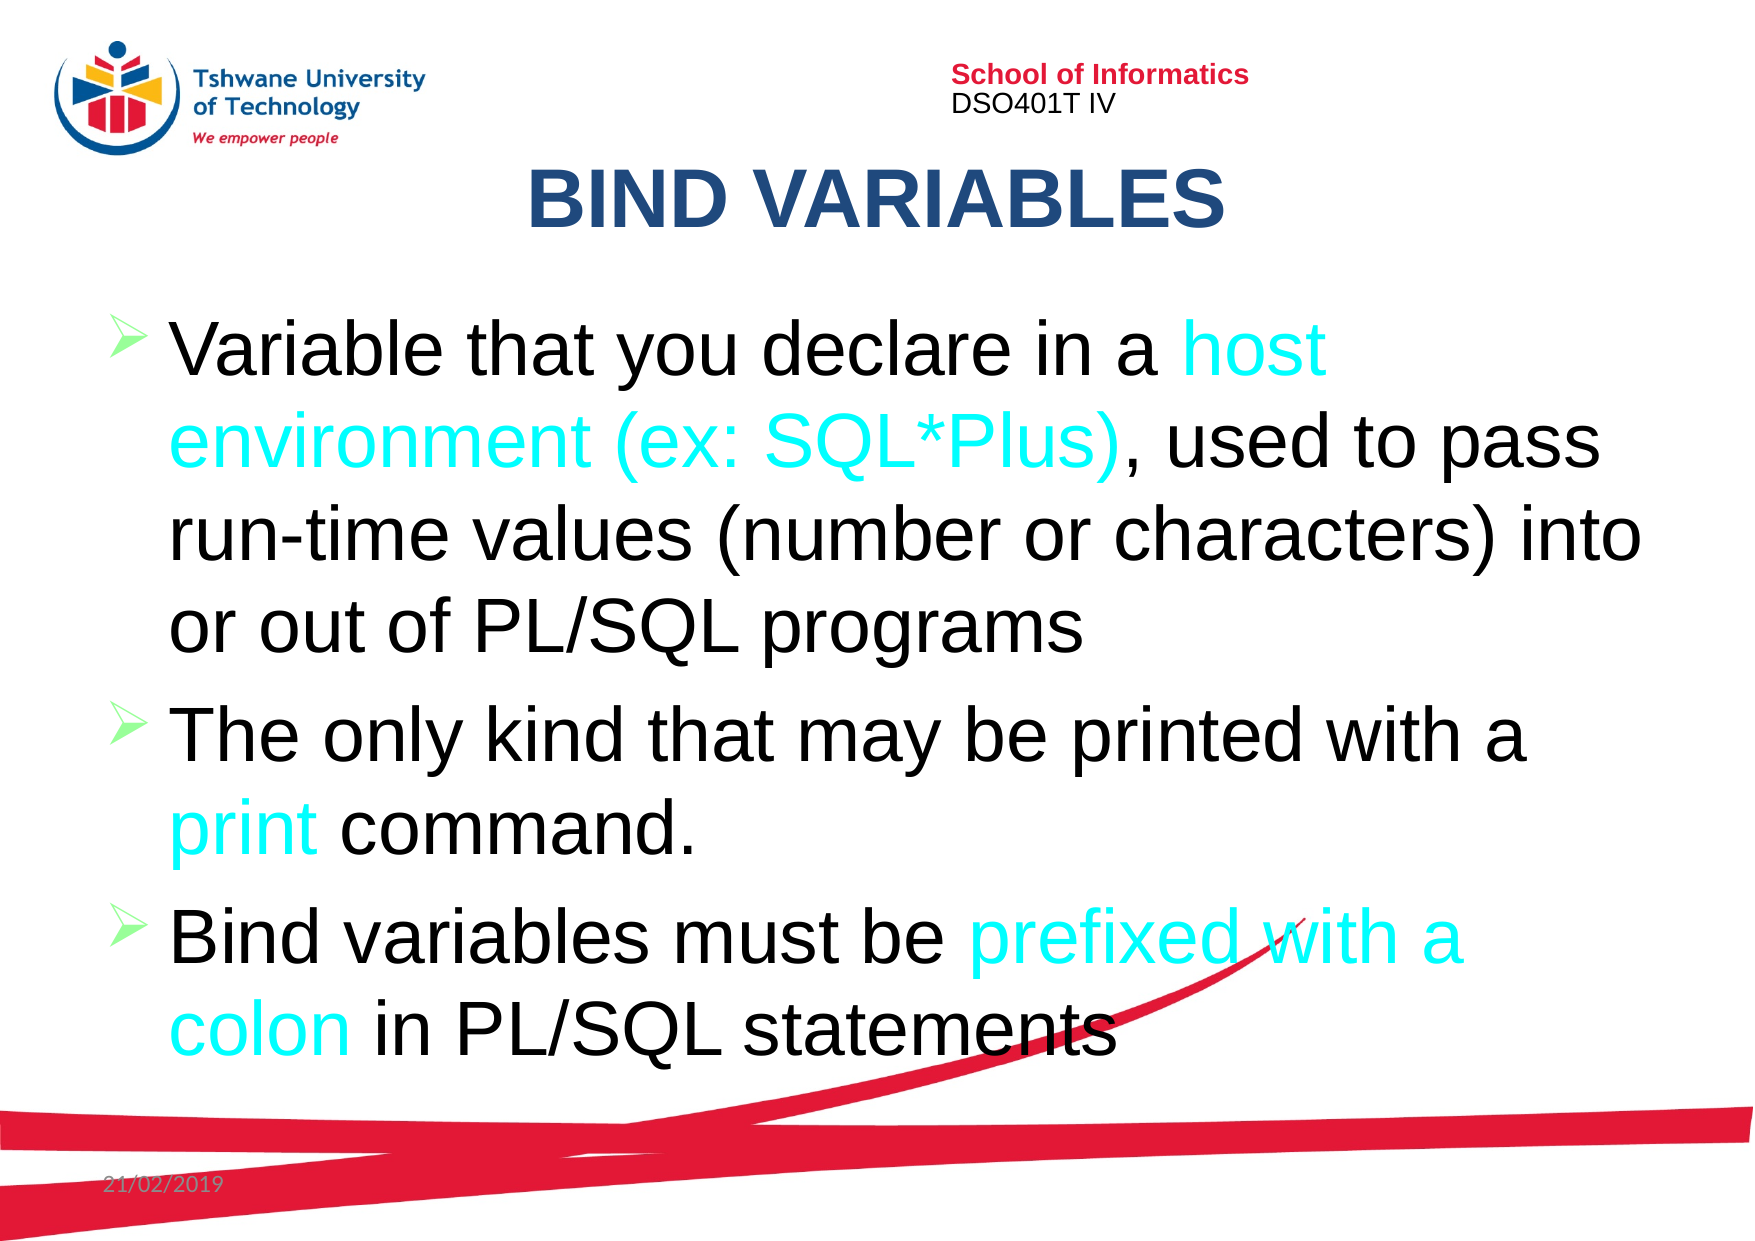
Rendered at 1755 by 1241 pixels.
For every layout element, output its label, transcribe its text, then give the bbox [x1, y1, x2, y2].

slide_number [87, 1149, 498, 1216]
list Variable that you declare in a host environment (ex: SQL*Plus), used to pass run-time values (number or characters) into or out of PL/SQL programs The only kind that may be printed with a print command. Bind variables must be prefixed with a colon in PL/SQL statements [87, 289, 1667, 1081]
title Bind variables [87, 82, 1667, 289]
picture [0, 41, 1753, 1241]
